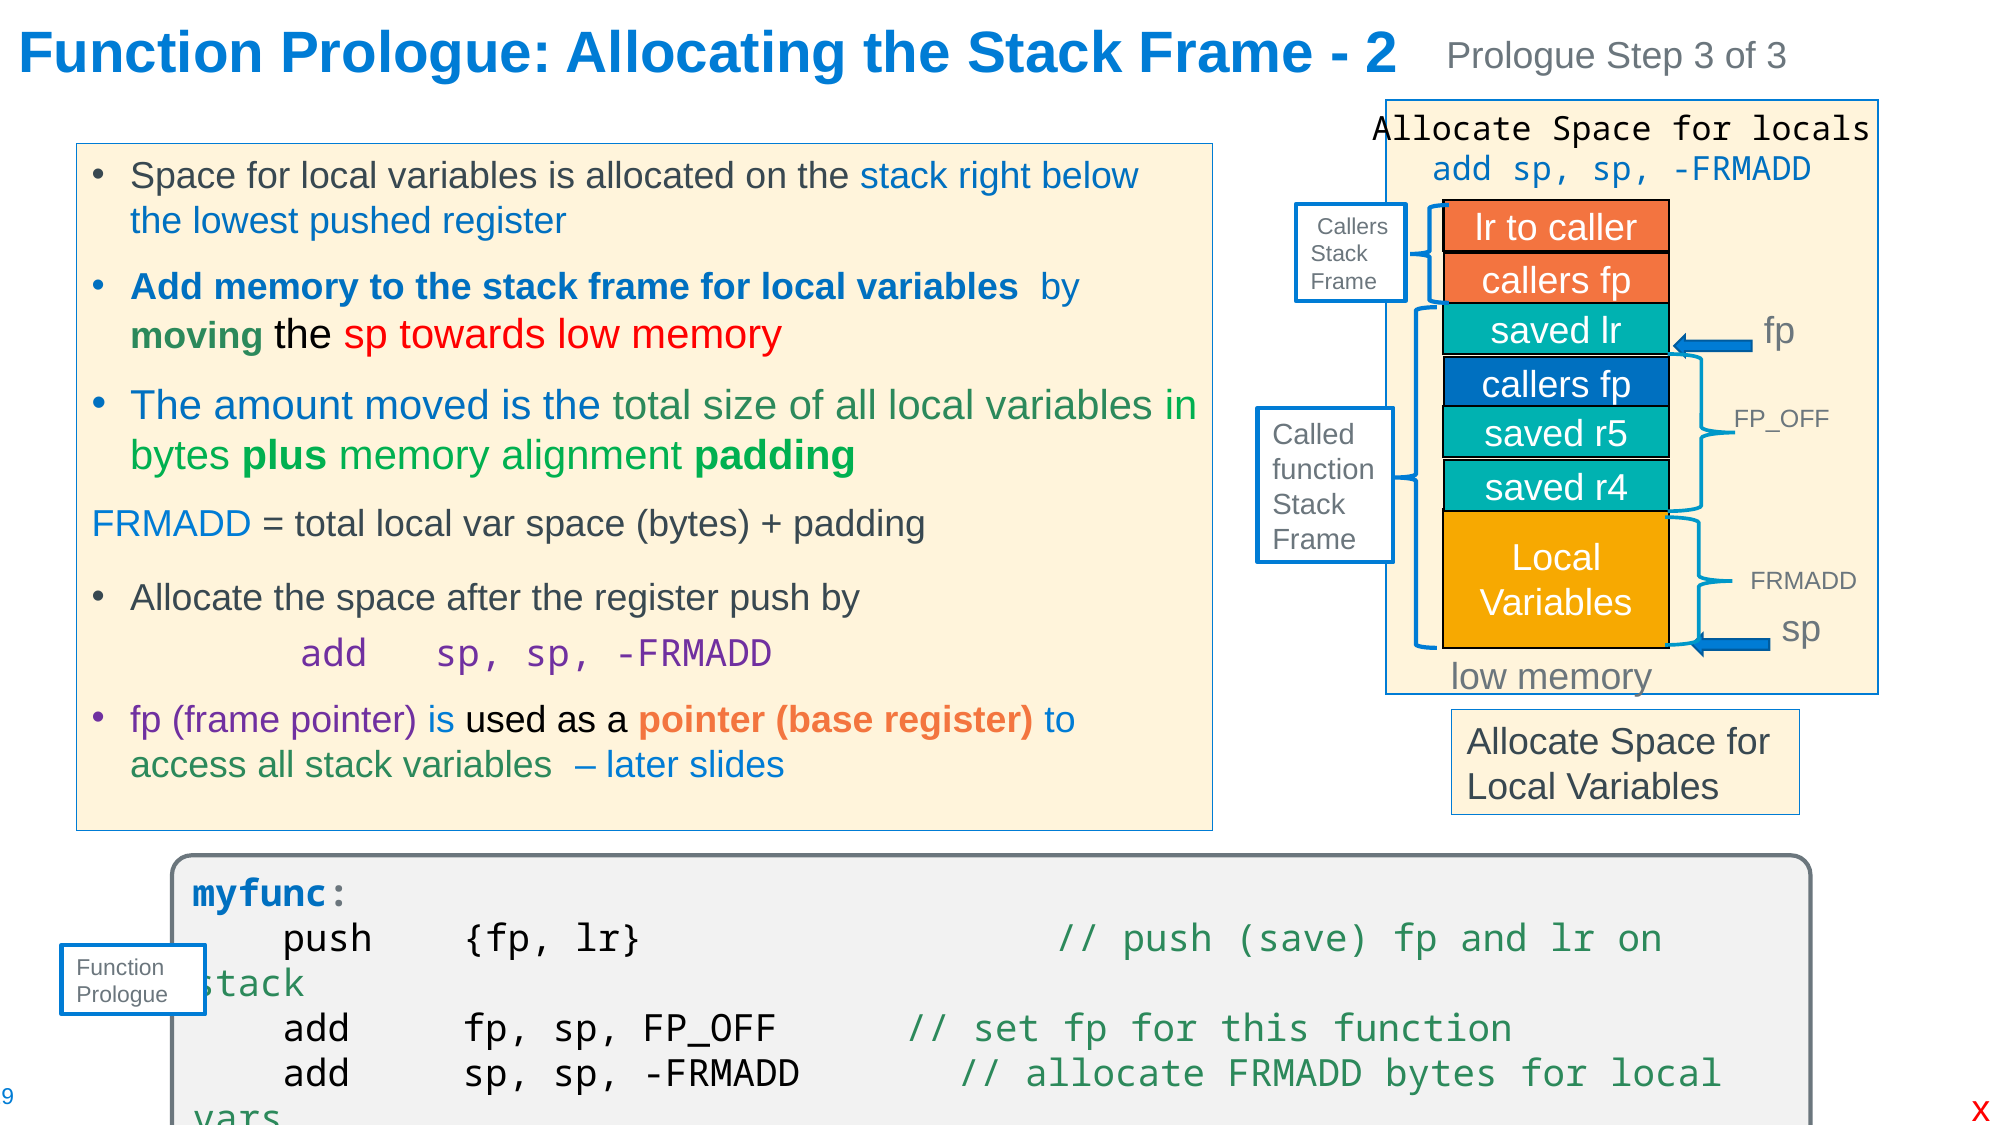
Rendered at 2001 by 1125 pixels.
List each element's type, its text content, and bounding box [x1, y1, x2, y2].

text_box Allocate Space for Local Variables [1451, 709, 1800, 815]
text_box Function Prologue [61, 944, 206, 1015]
text_box myfunc: push {fp, lr} // push (save) fp and lr on stack add fp, sp, FP_OFF // set fp for this function add sp, sp, -FRMADD // allocate FRMADD bytes for local vars // by moving sp [171, 855, 1811, 1125]
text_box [1376, 99, 1885, 706]
text_box Space for local variables is allocated on the stack right below the lowest pushed register Add memory to the stack frame for local variables by moving the sp towards low memory The amount moved is the total size of all local variables in bytes plus memory alignment padding FRMADD = total local var space (bytes) + padding Allocate the space after the register push by add sp, sp, -FRMADD fp (frame pointer) is used as a pointer (base register) to access all stack variables – later slides [76, 143, 1213, 831]
title Function Prologue: Allocating the Stack Frame - 2 [3, 24, 1924, 93]
text_box x [1956, 1076, 2000, 1125]
text_box Prologue Step 3 of 3 [1431, 24, 1803, 84]
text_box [1257, 307, 1437, 648]
text_box Callers Stack Frame [1295, 203, 1376, 302]
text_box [1674, 298, 1811, 359]
